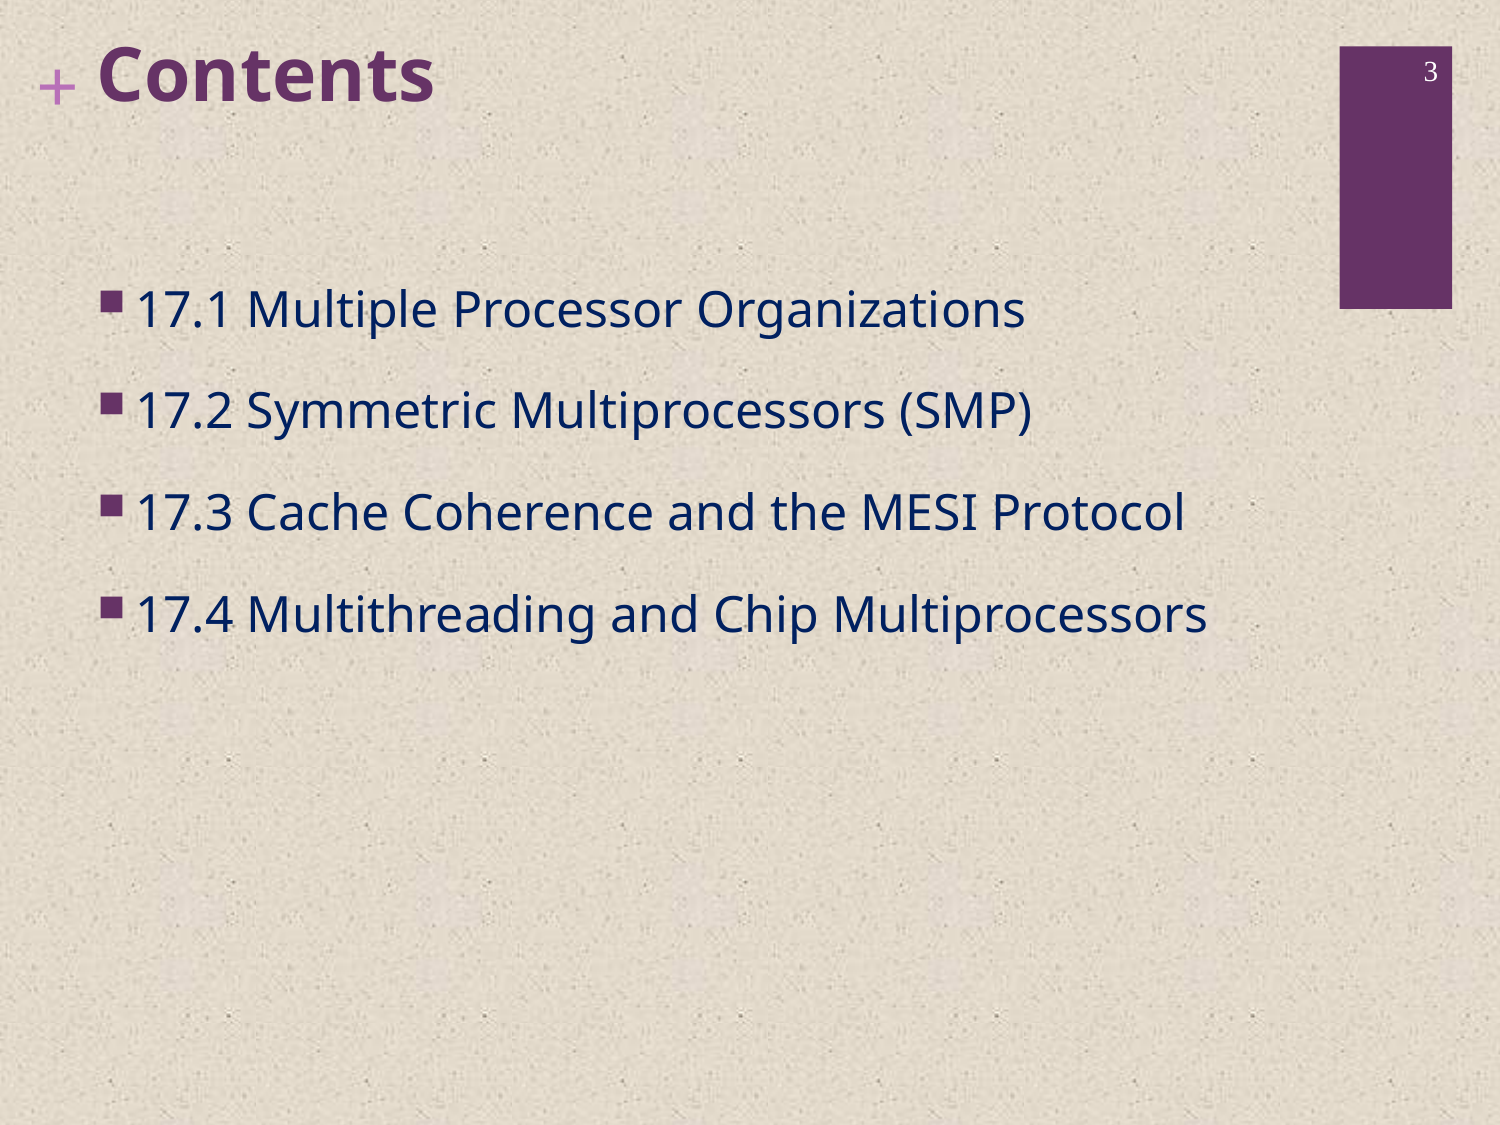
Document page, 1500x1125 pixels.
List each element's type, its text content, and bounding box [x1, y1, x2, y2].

slide_number 3 [1362, 39, 1454, 100]
title Contents [81, 19, 1322, 149]
list 17.1 Multiple Processor Organizations 17.2 Symmetric Multiprocessors (SMP) 17.3 Cache Coherence and the MESI Protocol 17.4 Multithreading and Chip Multiprocessors [82, 269, 1348, 997]
picture [0, 0, 1500, 1125]
